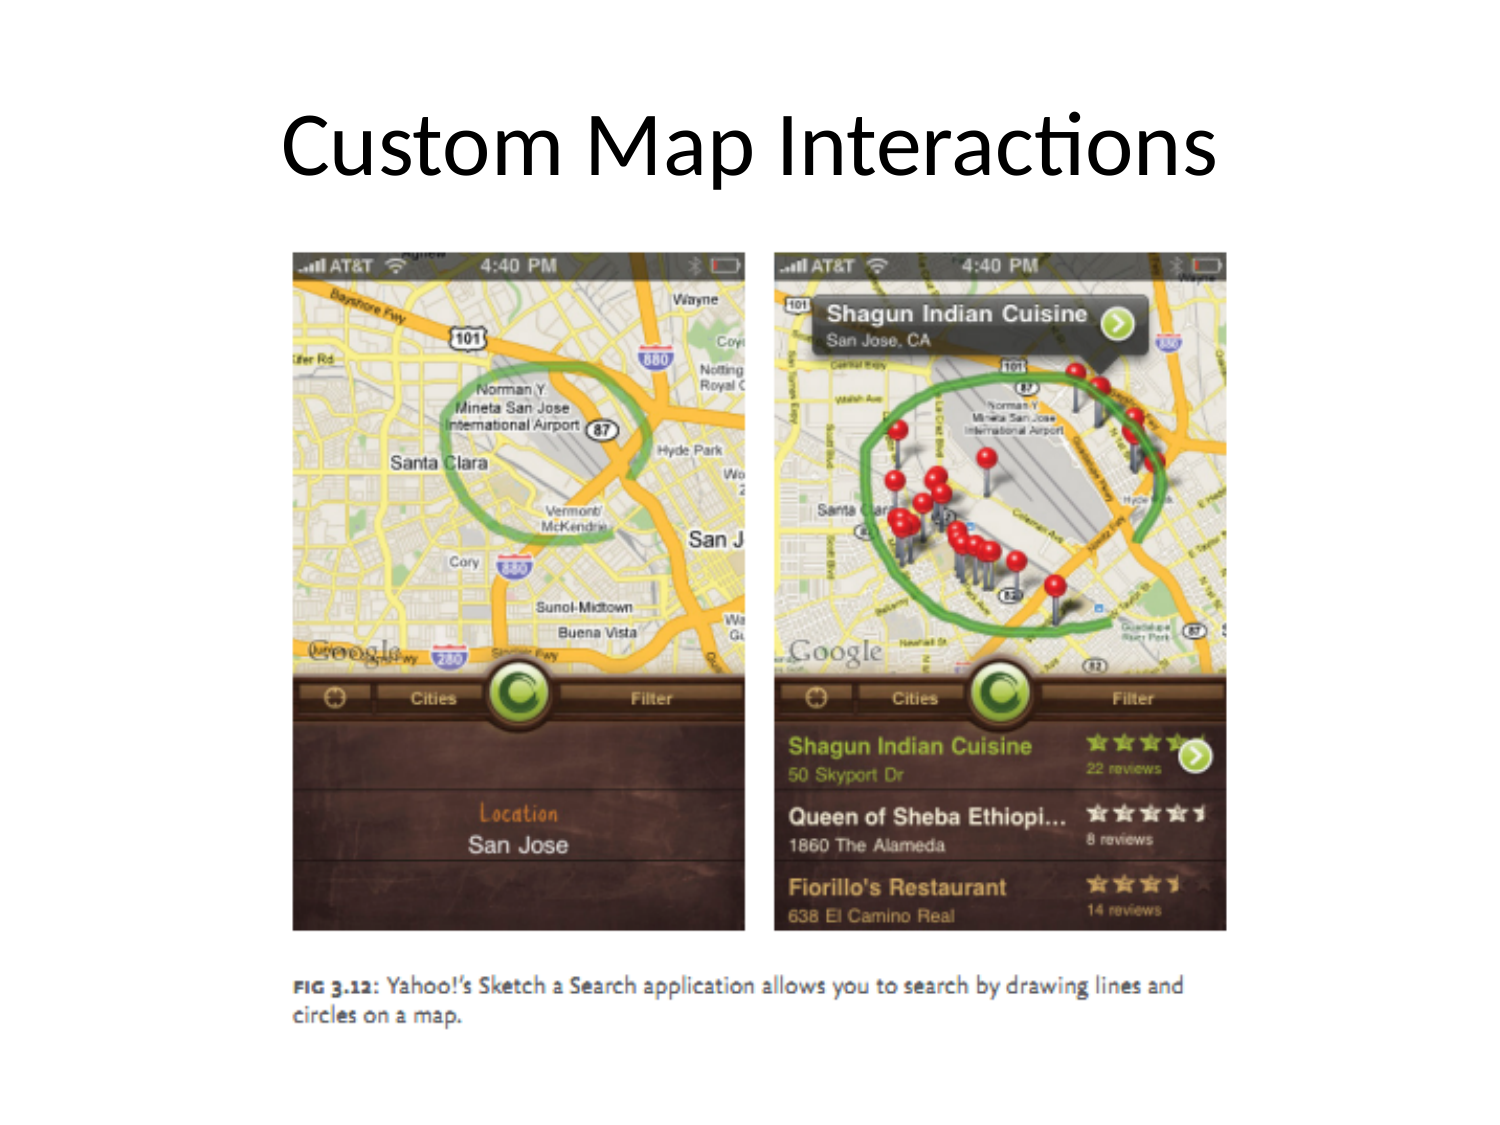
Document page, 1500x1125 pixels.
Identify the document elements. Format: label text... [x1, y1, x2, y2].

title Custom Map Interactions [75, 45, 1425, 233]
picture [264, 232, 1251, 1038]
